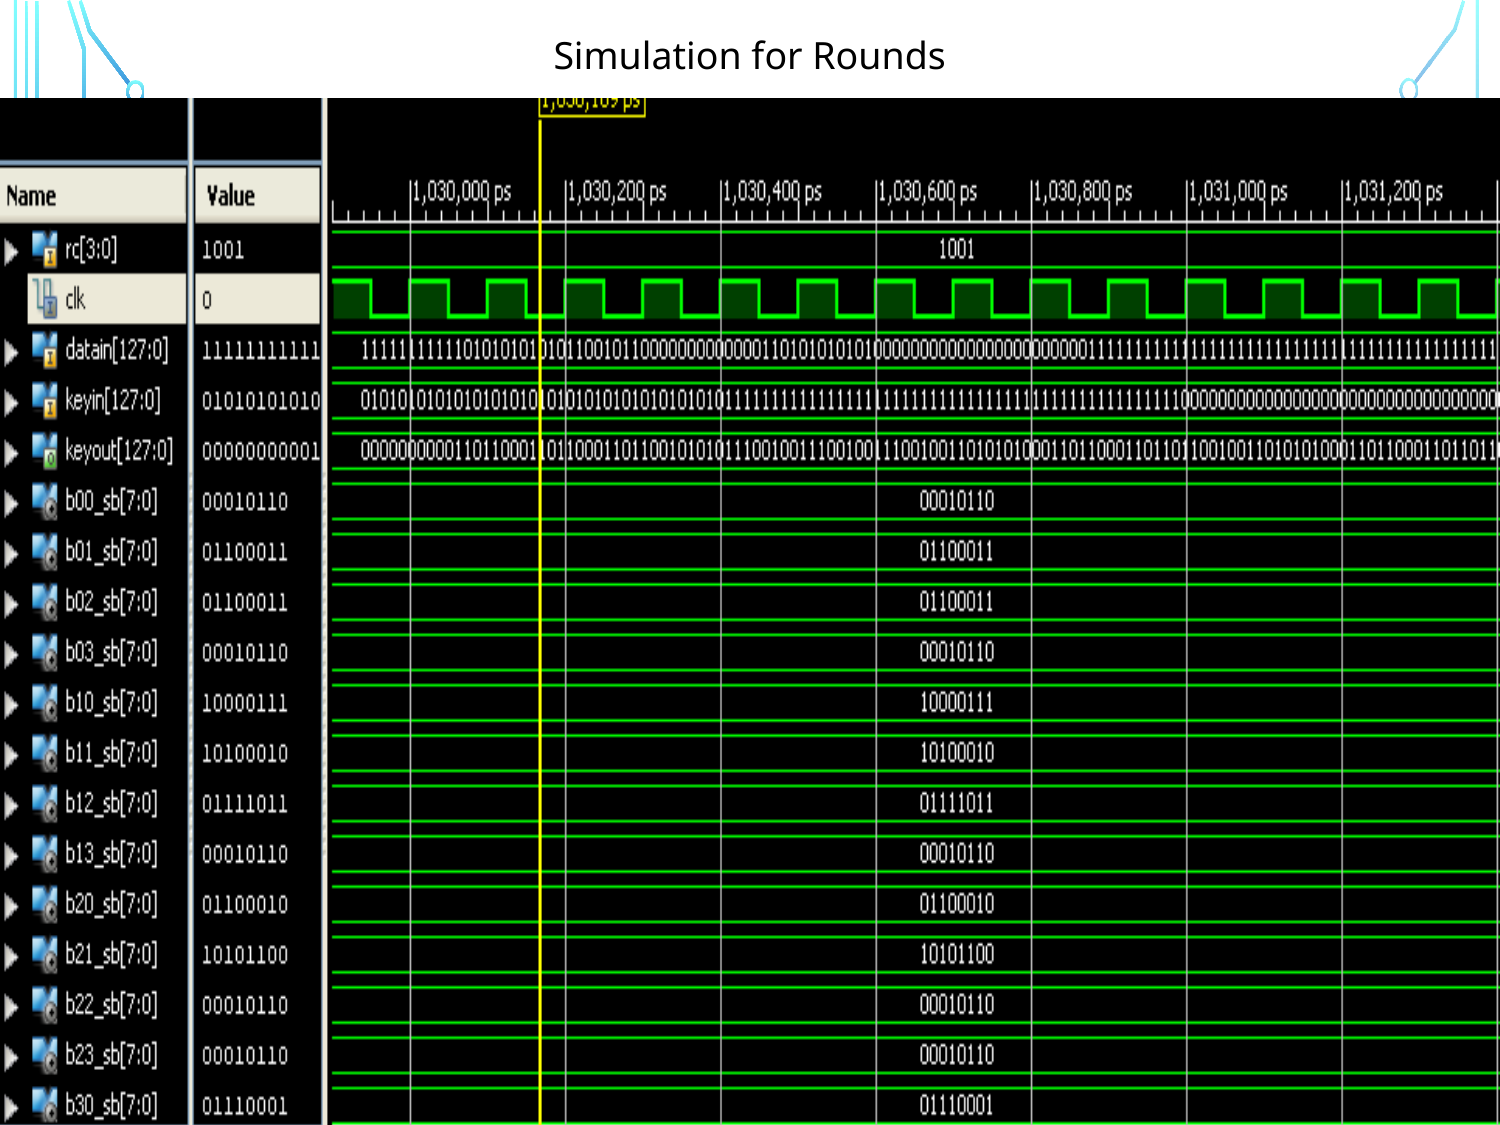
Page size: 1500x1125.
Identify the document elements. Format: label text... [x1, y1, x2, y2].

picture [0, 97, 1500, 1125]
text_box Simulation for Rounds [538, 24, 962, 85]
